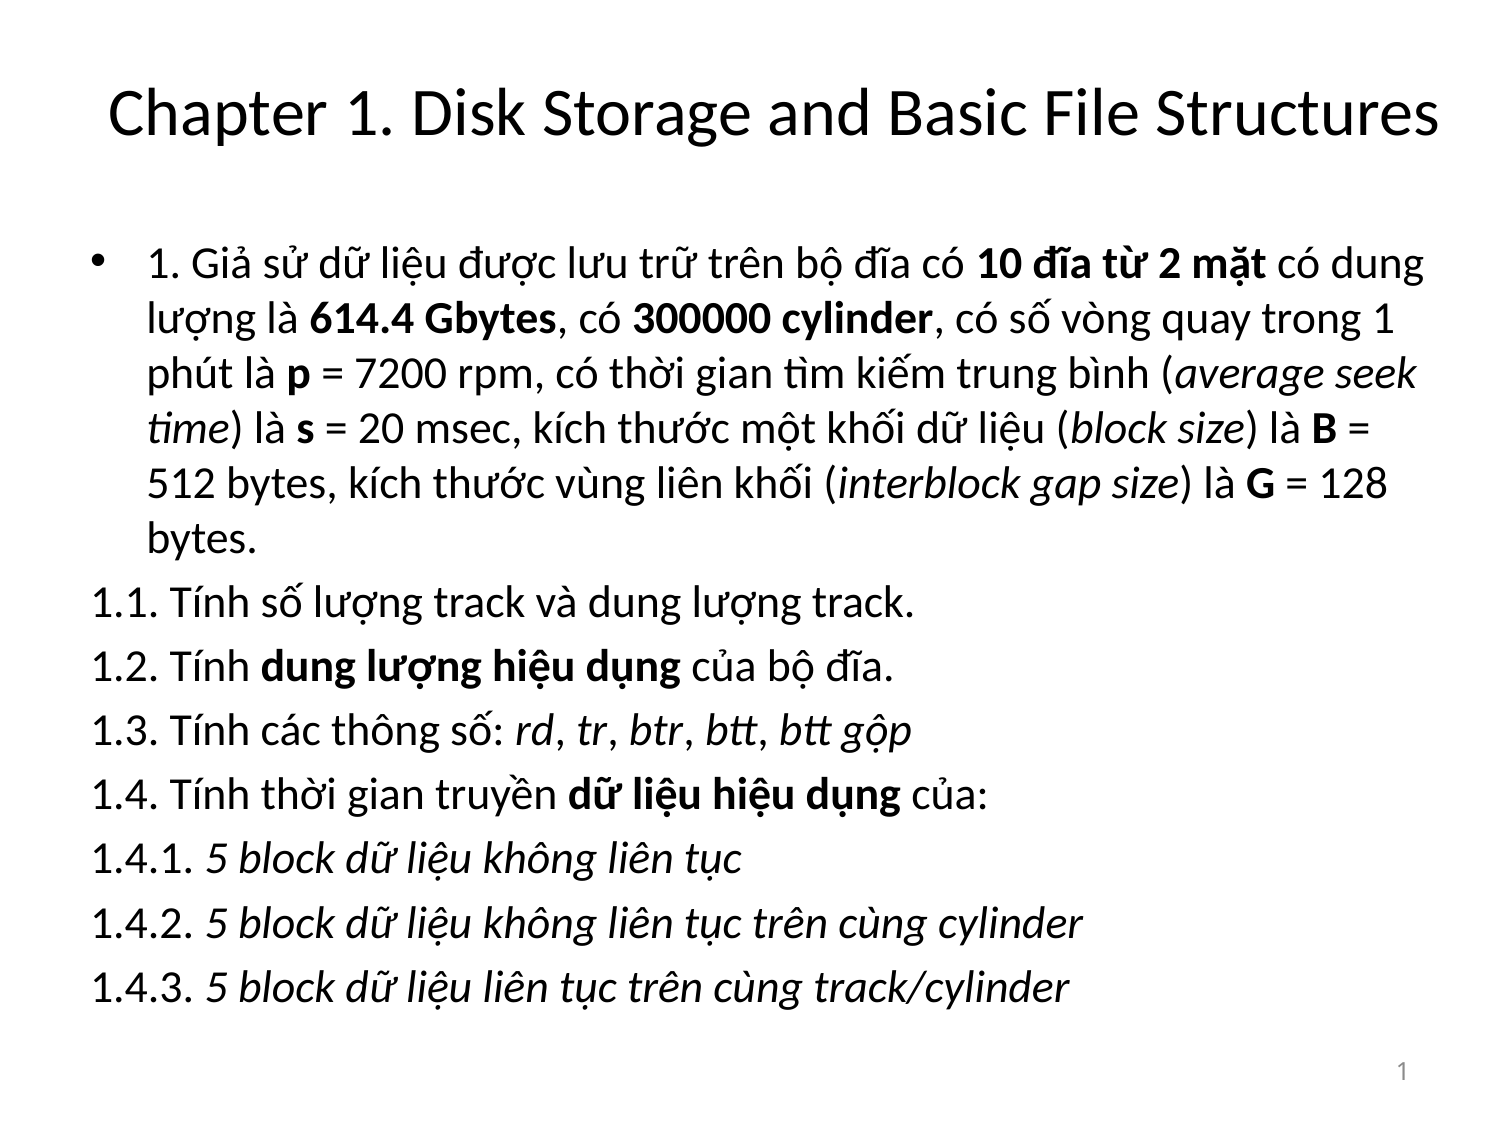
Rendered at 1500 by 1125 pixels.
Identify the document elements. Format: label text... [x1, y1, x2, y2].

slide_number 1 [1074, 1042, 1425, 1103]
title Chapter 1. Disk Storage and Basic File Structures [75, 24, 1475, 192]
list 1. Giả sử dữ liệu được lưu trữ trên bộ đĩa có 10 đĩa từ 2 mặt có dung lượng là 614.4 Gbytes, có 300000 cylinder, có số vòng quay trong 1 phút là p = 7200 rpm, có thời gian tìm kiếm trung bình (average seek time) là s = 20 msec, kích thước một khối dữ liệu (block size) là B = 512 bytes, kích thước vùng liên khối (interblock gap size) là G = 128 bytes. 1.1. Tính số lượng track và dung lượng track. 1.2. Tính dung lượng hiệu dụng của bộ đĩa. 1.3. Tính các thông số: rd, tr, btr, btt, btt gộp 1.4. Tính thời gian truyền dữ liệu hiệu dụng của: 1.4.1. 5 block dữ liệu không liên tục 1.4.2. 5 block dữ liệu không liên tục trên cùng cylinder 1.4.3. 5 block dữ liệu liên tục trên cùng track/cylinder [75, 224, 1463, 1100]
